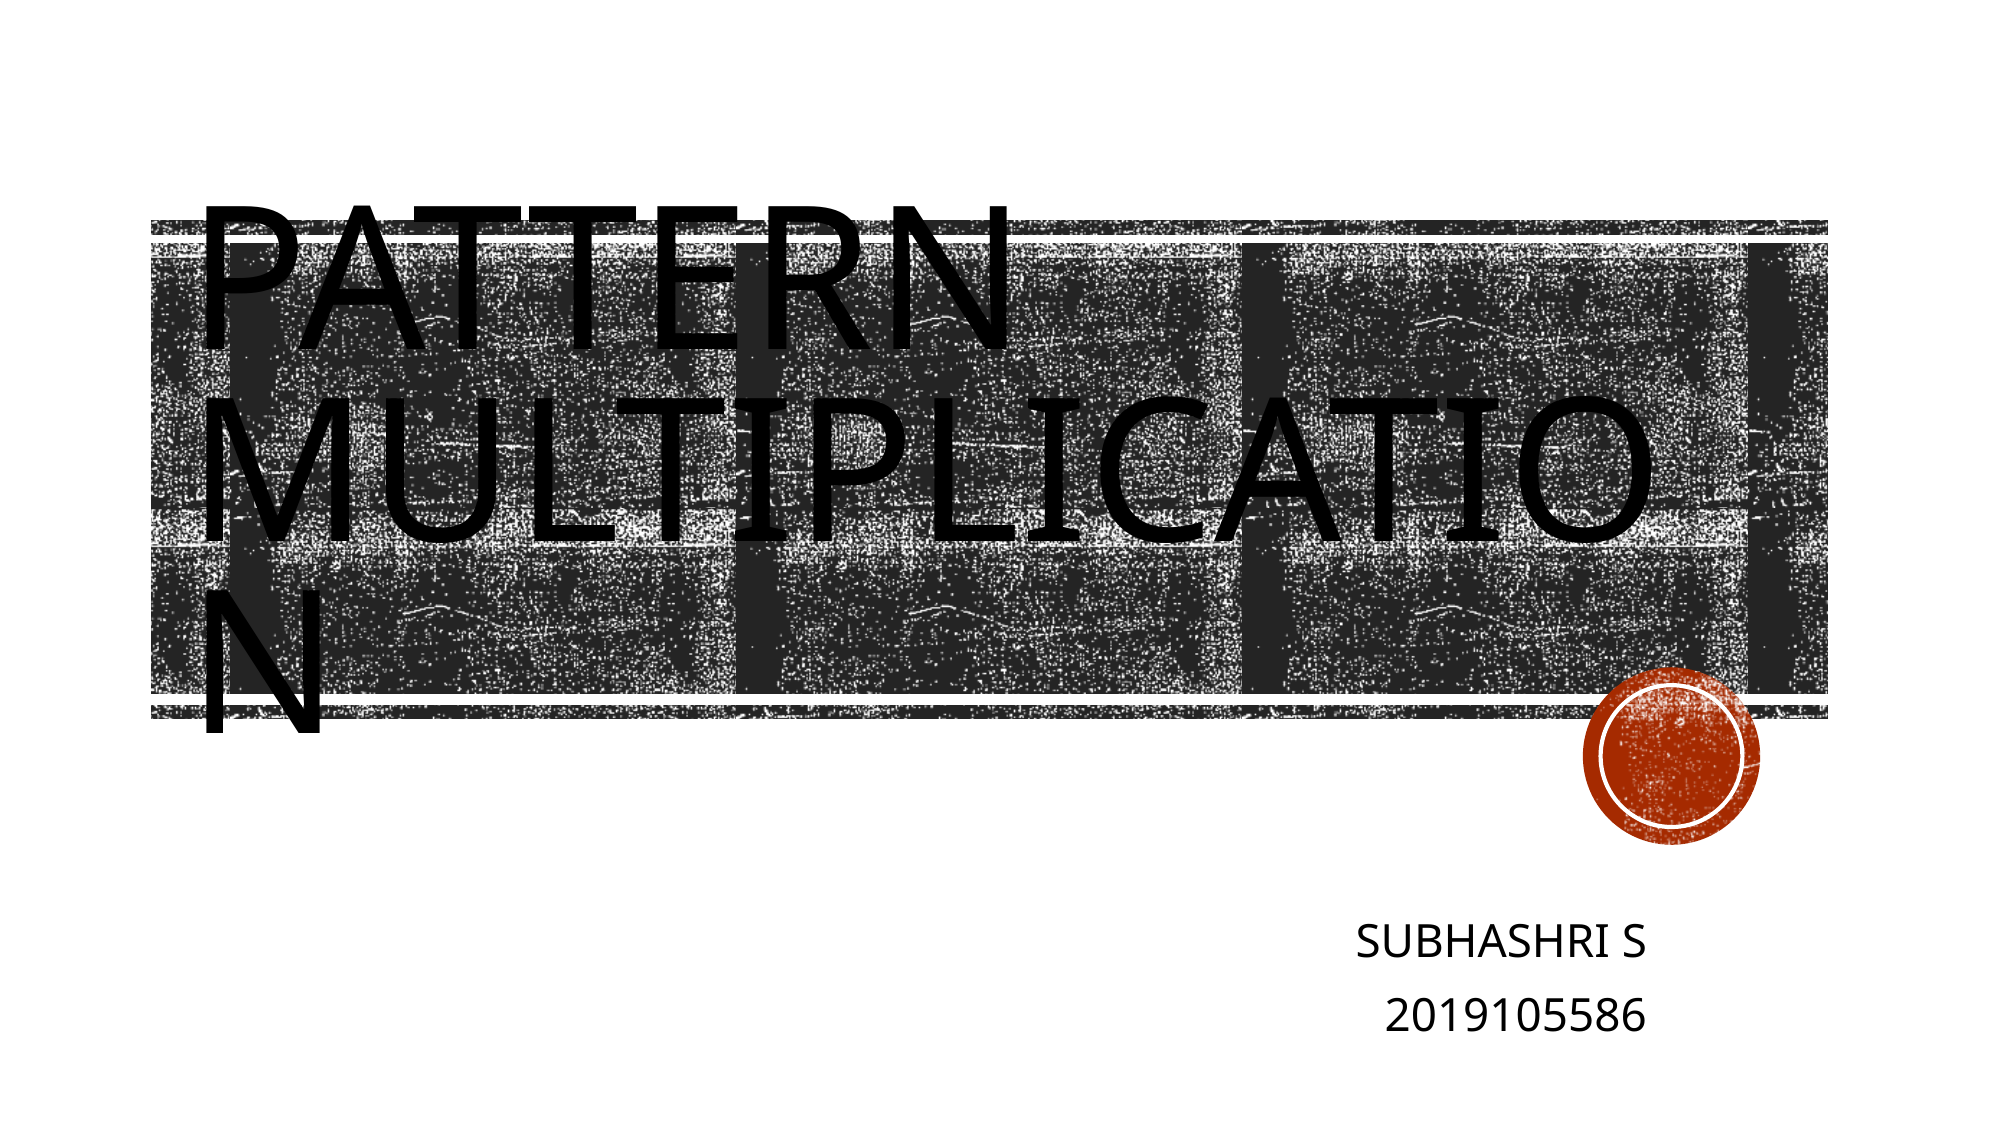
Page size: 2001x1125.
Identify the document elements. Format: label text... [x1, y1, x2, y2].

title Pattern multiplication [172, 234, 1808, 733]
subtitle SUBHASHRI S 2019105586 [367, 910, 1662, 1086]
